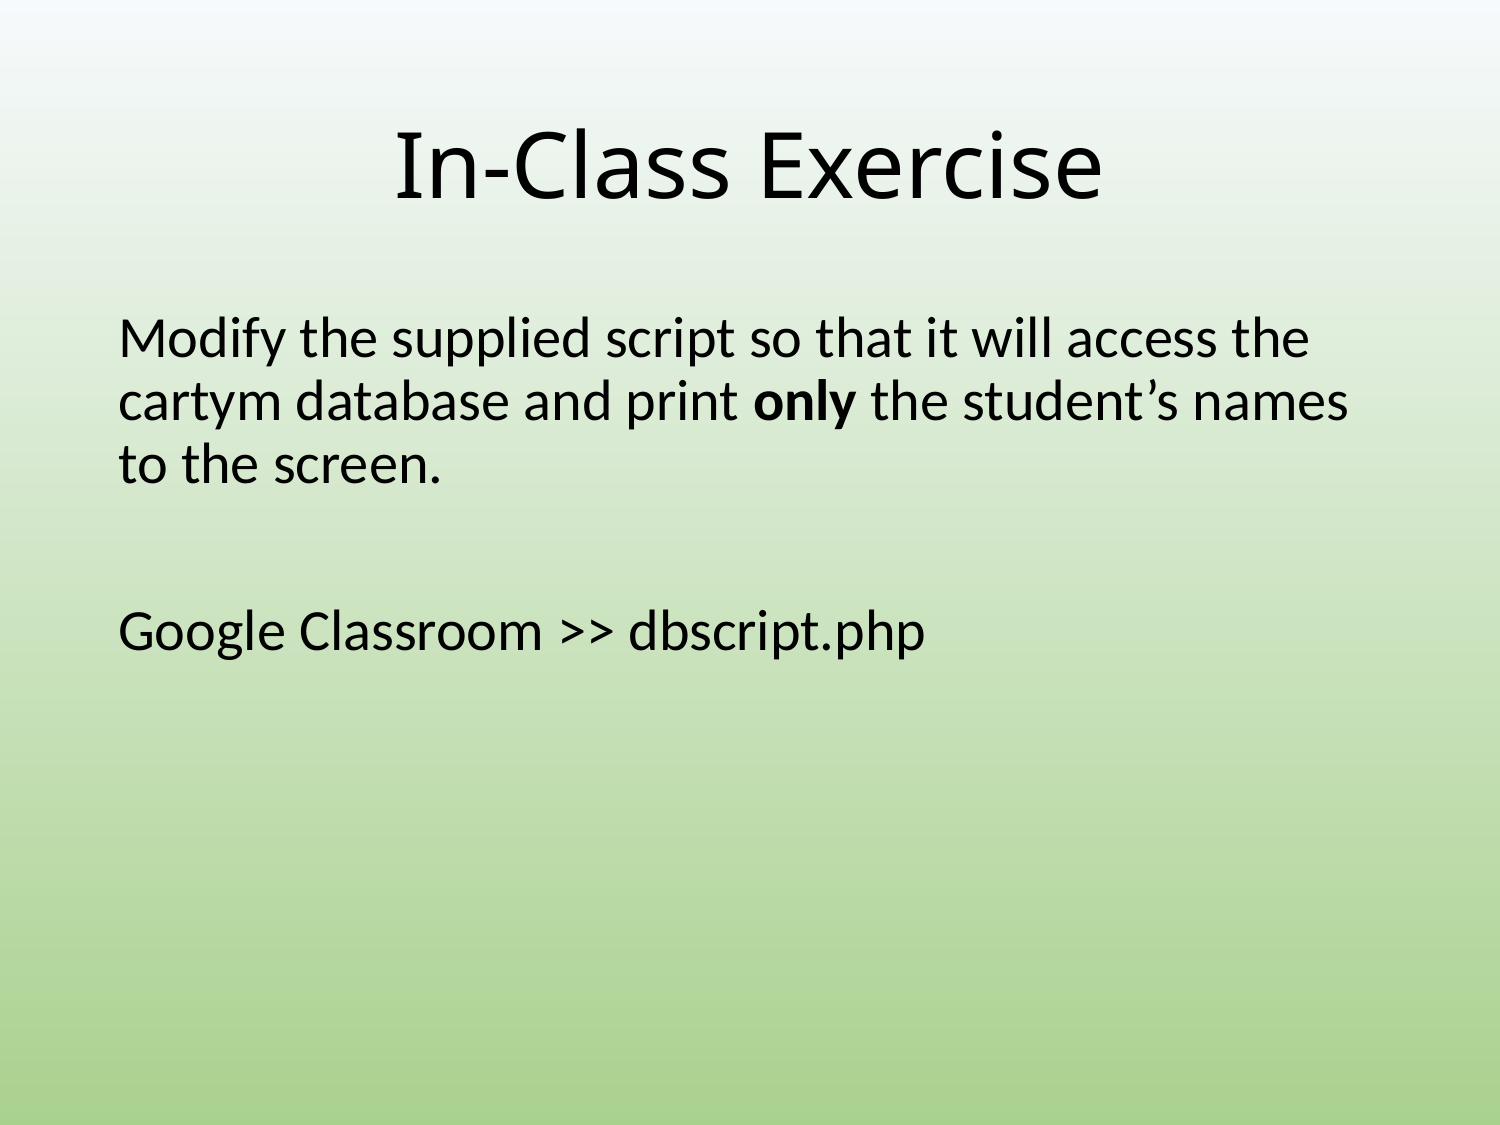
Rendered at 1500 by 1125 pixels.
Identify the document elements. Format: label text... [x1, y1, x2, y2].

title In-Class Exercise [103, 59, 1397, 278]
list Modify the supplied script so that it will access the cartym database and print only the student’s names to the screen. Google Classroom >> dbscript.php [103, 299, 1397, 1014]
